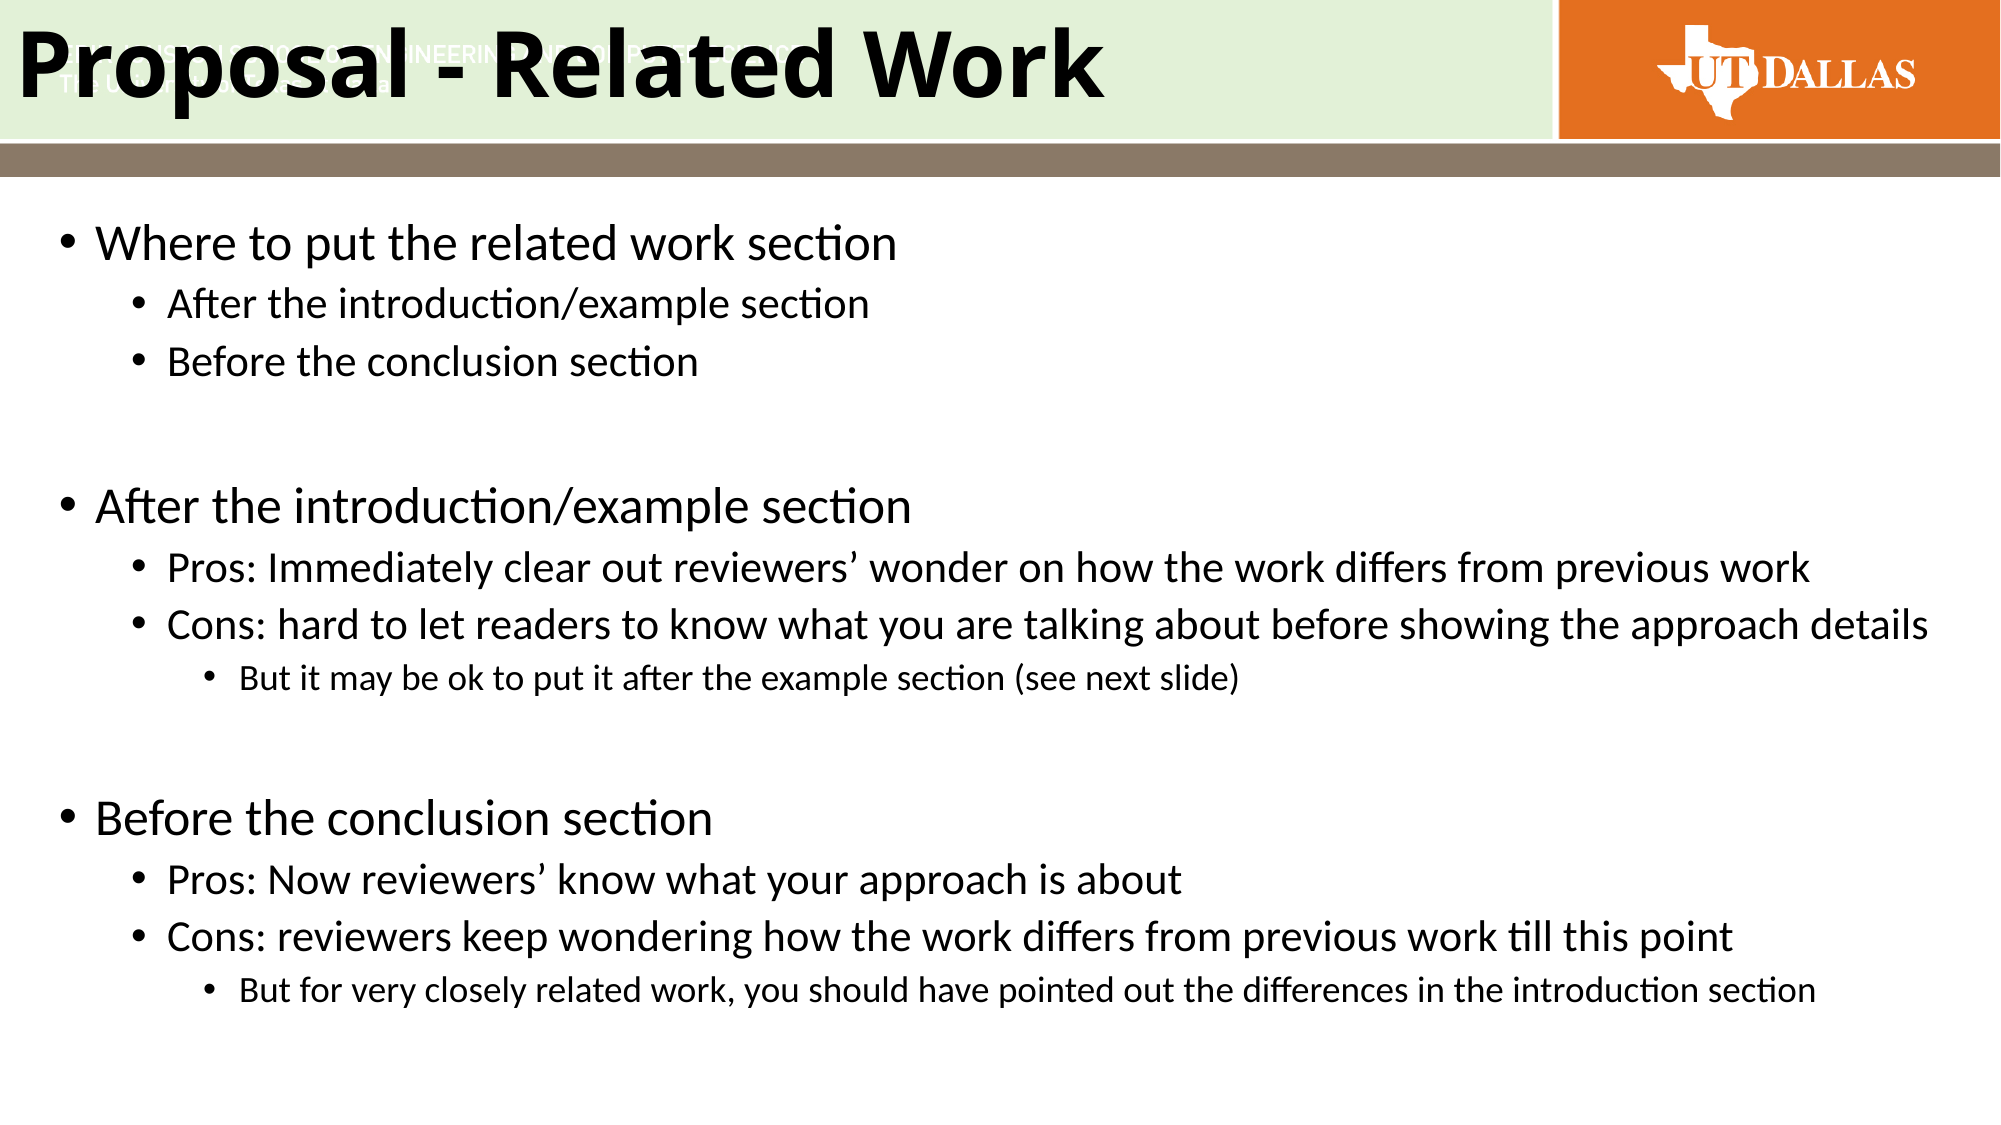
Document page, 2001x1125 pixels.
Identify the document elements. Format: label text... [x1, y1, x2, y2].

title Proposal - Related Work [0, 0, 1560, 143]
picture [0, 0, 2001, 1125]
list Where to put the related work section After the introduction/example section Before the conclusion section After the introduction/example section Pros: Immediately clear out reviewers’ wonder on how the work differs from previous work Cons: hard to let readers to know what you are talking about before showing the approach details But it may be ok to put it after the example section (see next slide) Before the conclusion section Pros: Now reviewers’ know what your approach is about Cons: reviewers keep wondering how the work differs from previous work till this point But for very closely related work, you should have pointed out the differences in the introduction section [43, 207, 1958, 1060]
